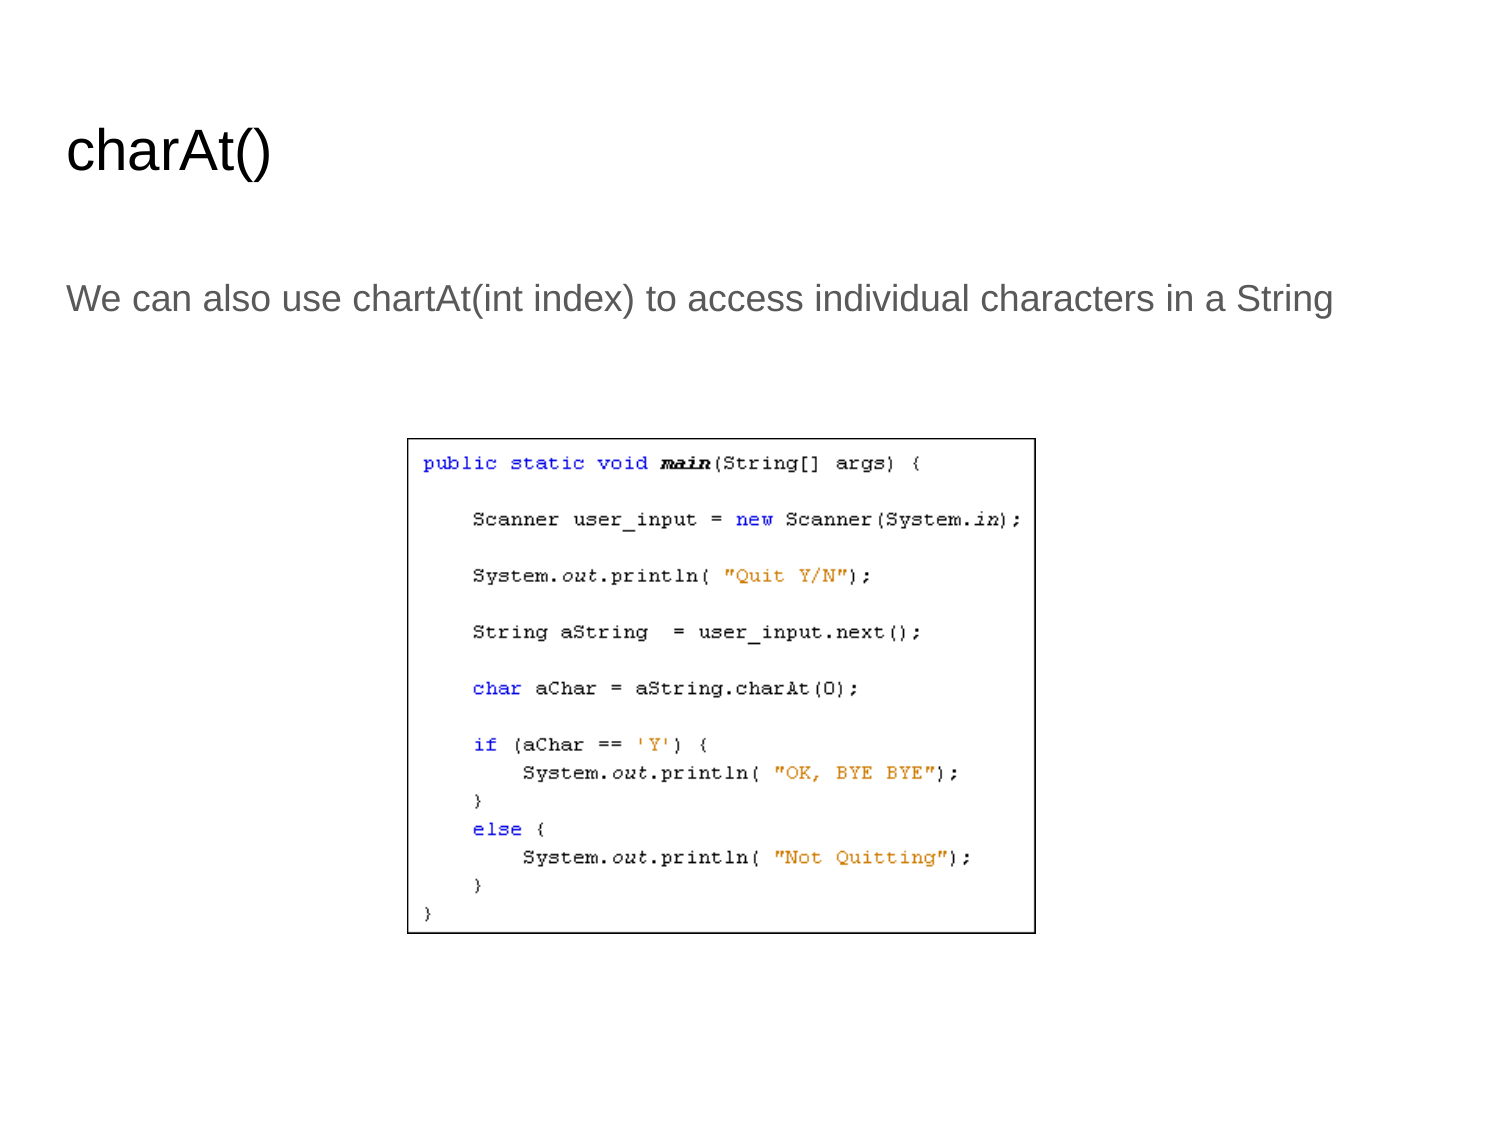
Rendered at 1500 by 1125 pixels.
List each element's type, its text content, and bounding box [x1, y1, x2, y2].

picture [406, 438, 1036, 935]
list We can also use chartAt(int index) to access individual characters in a String [51, 252, 1449, 1000]
title charAt() [51, 97, 1449, 223]
